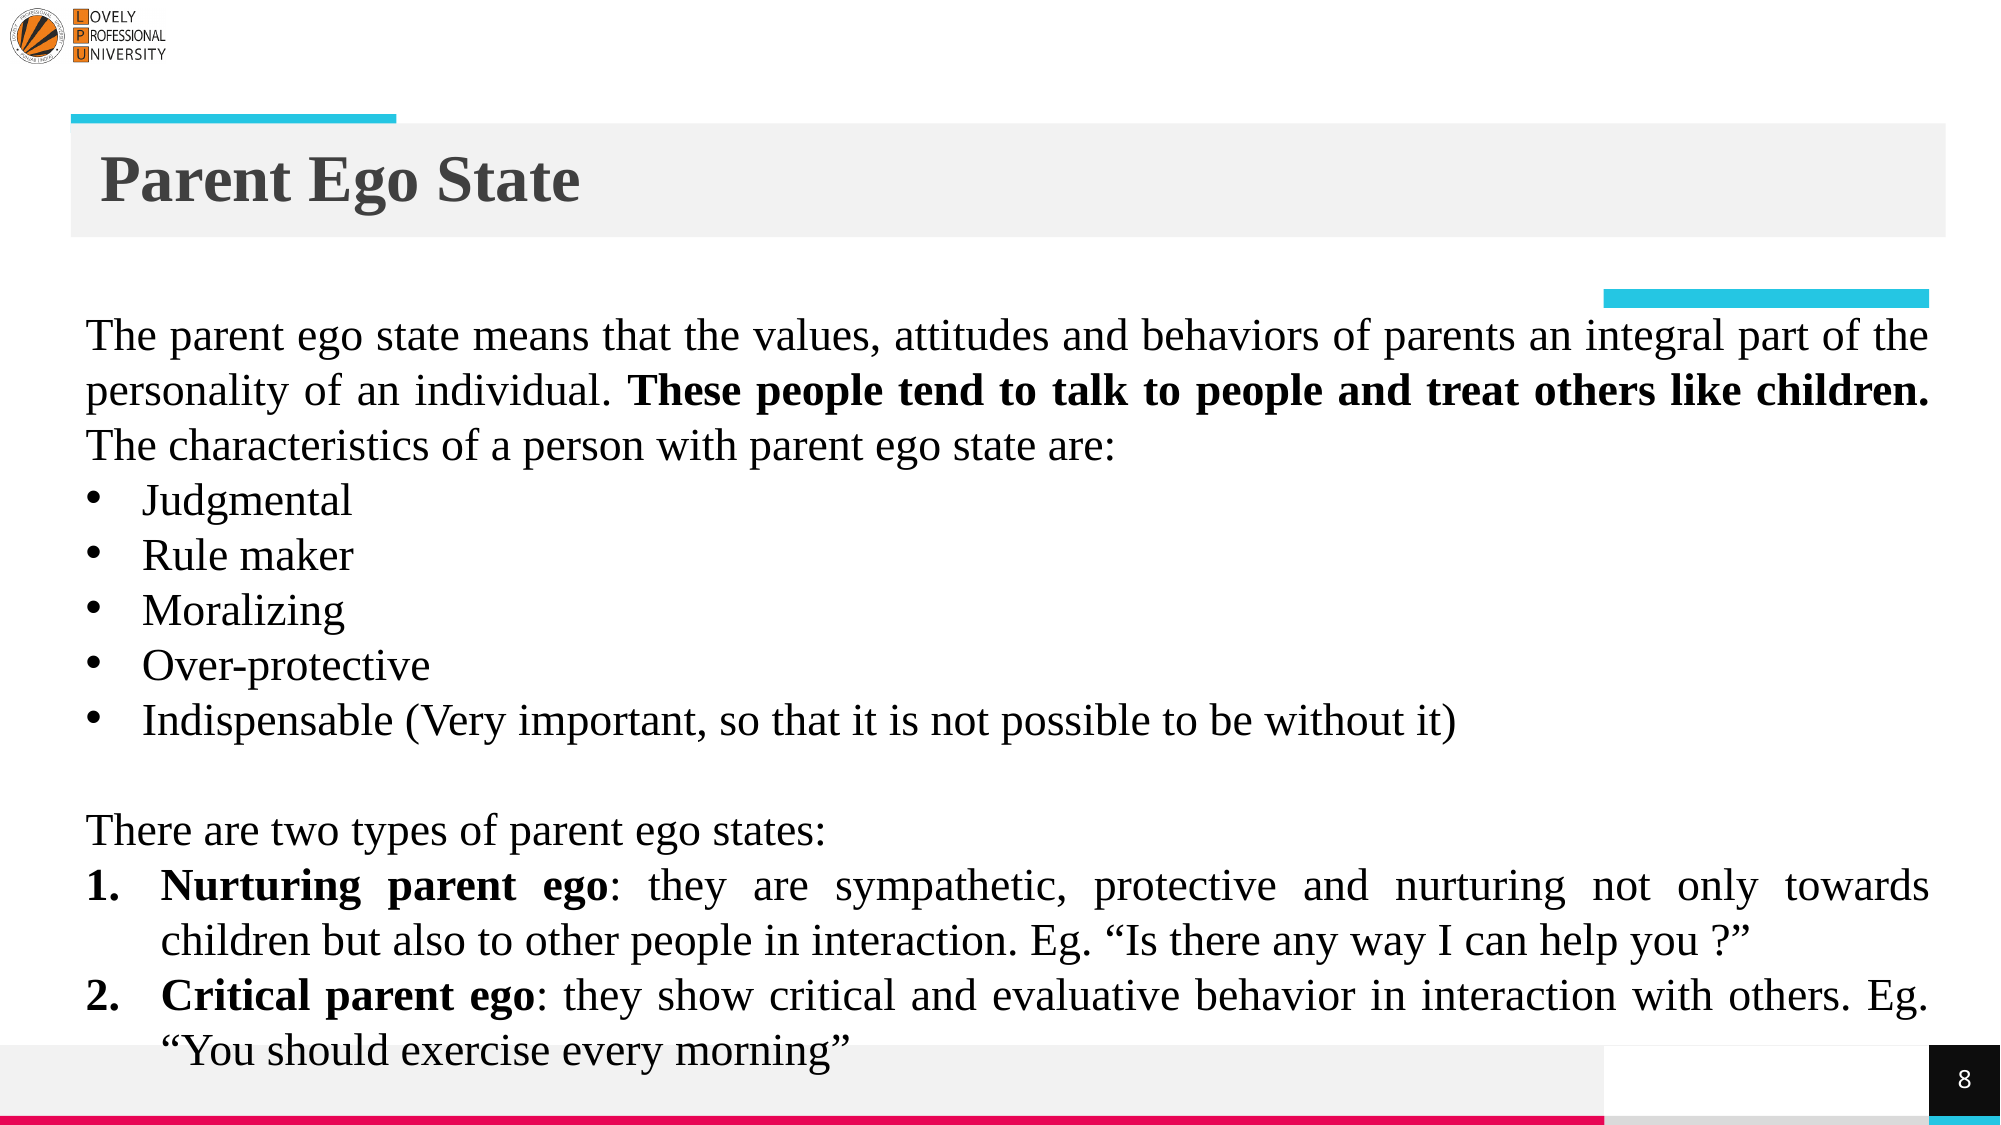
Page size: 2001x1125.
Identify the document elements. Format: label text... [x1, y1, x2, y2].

text_box [70, 113, 397, 123]
title Parent Ego State [70, 123, 1946, 238]
text_box The parent ego state means that the values, attitudes and behaviors of parents an integral part of the personality of an individual. These people tend to talk to people and treat others like children. The characteristics of a person with parent ego state are: Judgmental Rule maker Moralizing Over-protective Indispensable (Very important, so that it is not possible to be without it) There are two types of parent ego states: Nurturing parent ego: they are sympathetic, protective and nurturing not only towards children but also to other people in interaction. Eg. “Is there any way I can help you ?” Critical parent ego: they show critical and evaluative behavior in interaction with others. Eg. “You should exercise every morning” [70, 297, 1946, 1125]
picture [10, 8, 166, 64]
slide_number 8 [1946, 1045, 2000, 1116]
